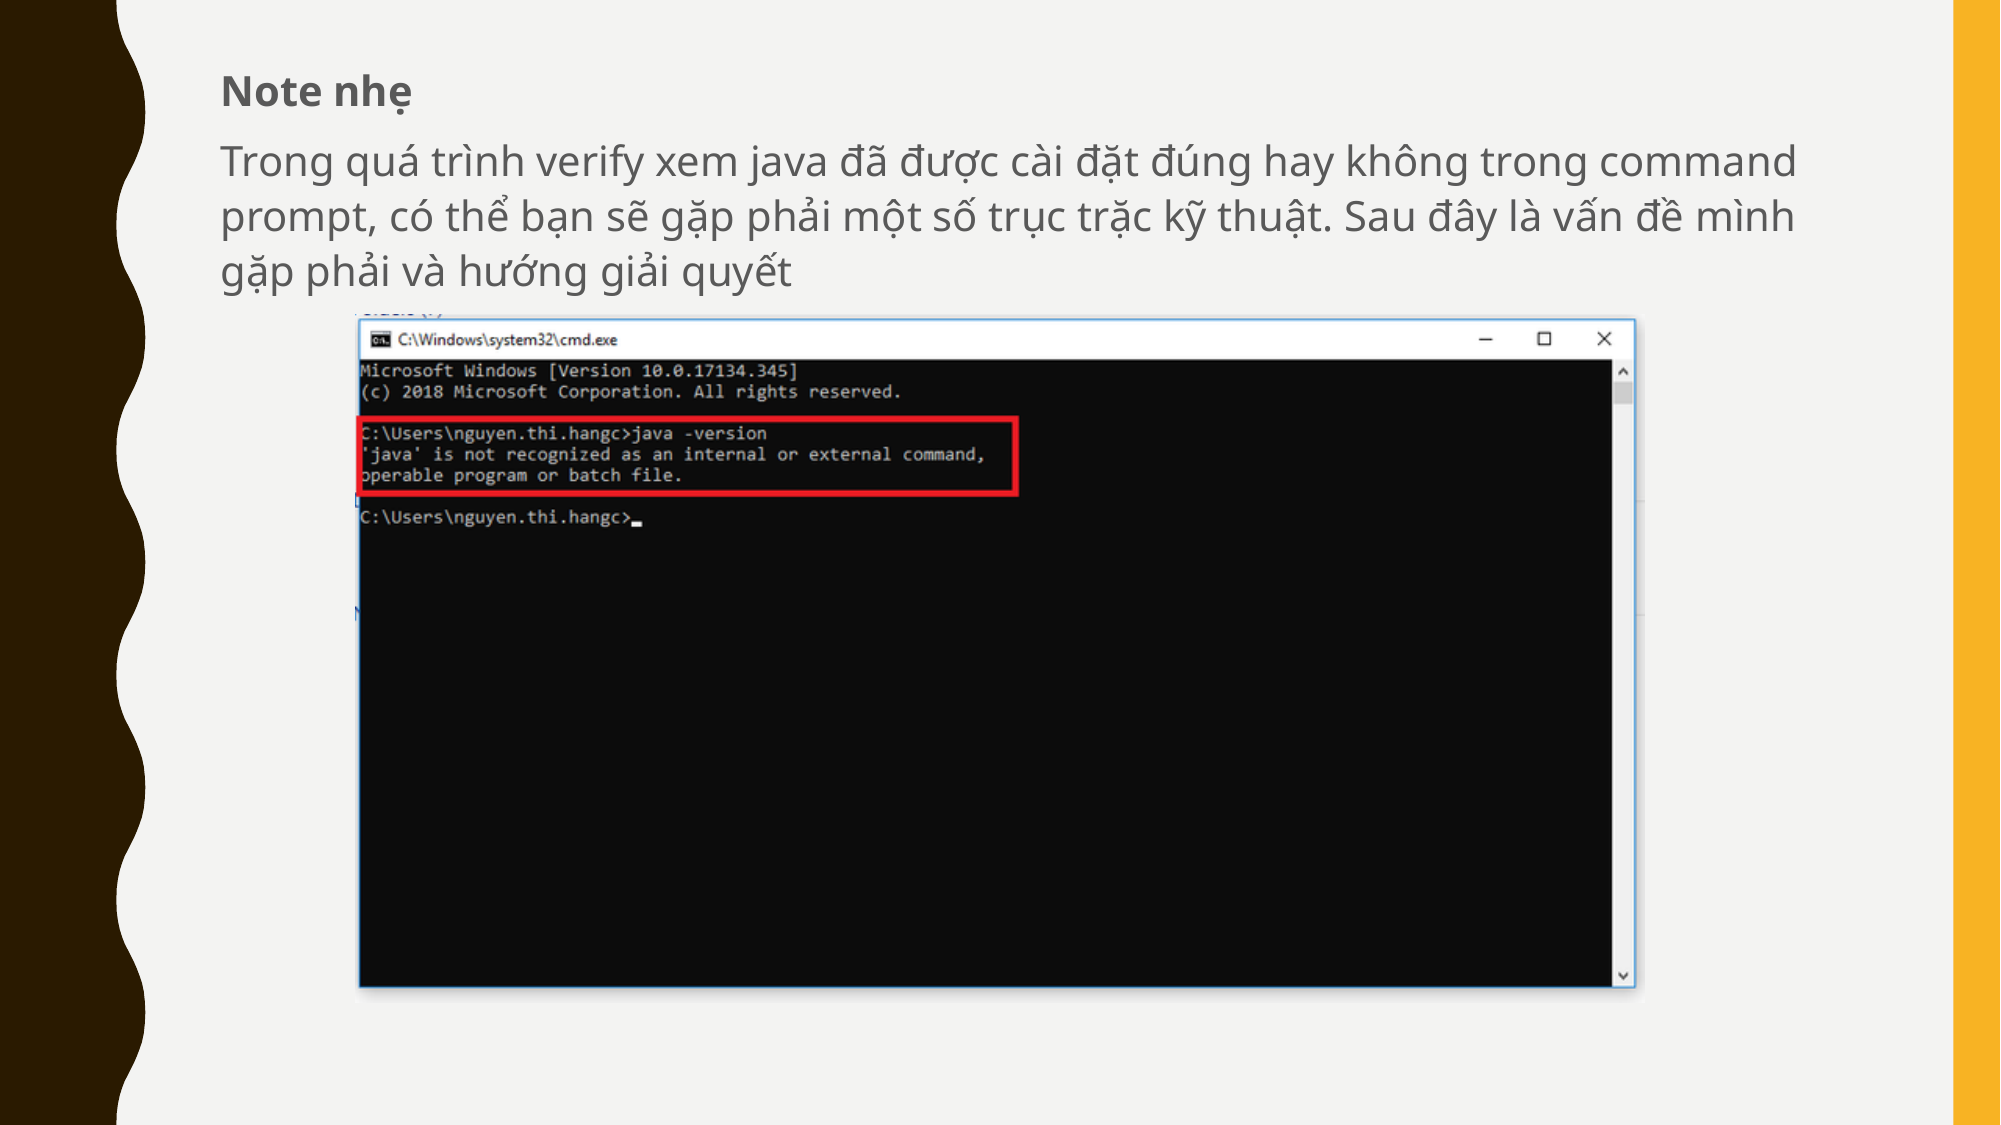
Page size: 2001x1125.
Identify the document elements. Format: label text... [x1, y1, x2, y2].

list Note nhẹ Trong quá trình verify xem java đã được cài đặt đúng hay không trong command prompt, có thể bạn sẽ gặp phải một số trục trặc kỹ thuật. Sau đây là vấn đề mình gặp phải và hướng giải quyết [205, 52, 1875, 1050]
picture [355, 314, 1645, 1003]
